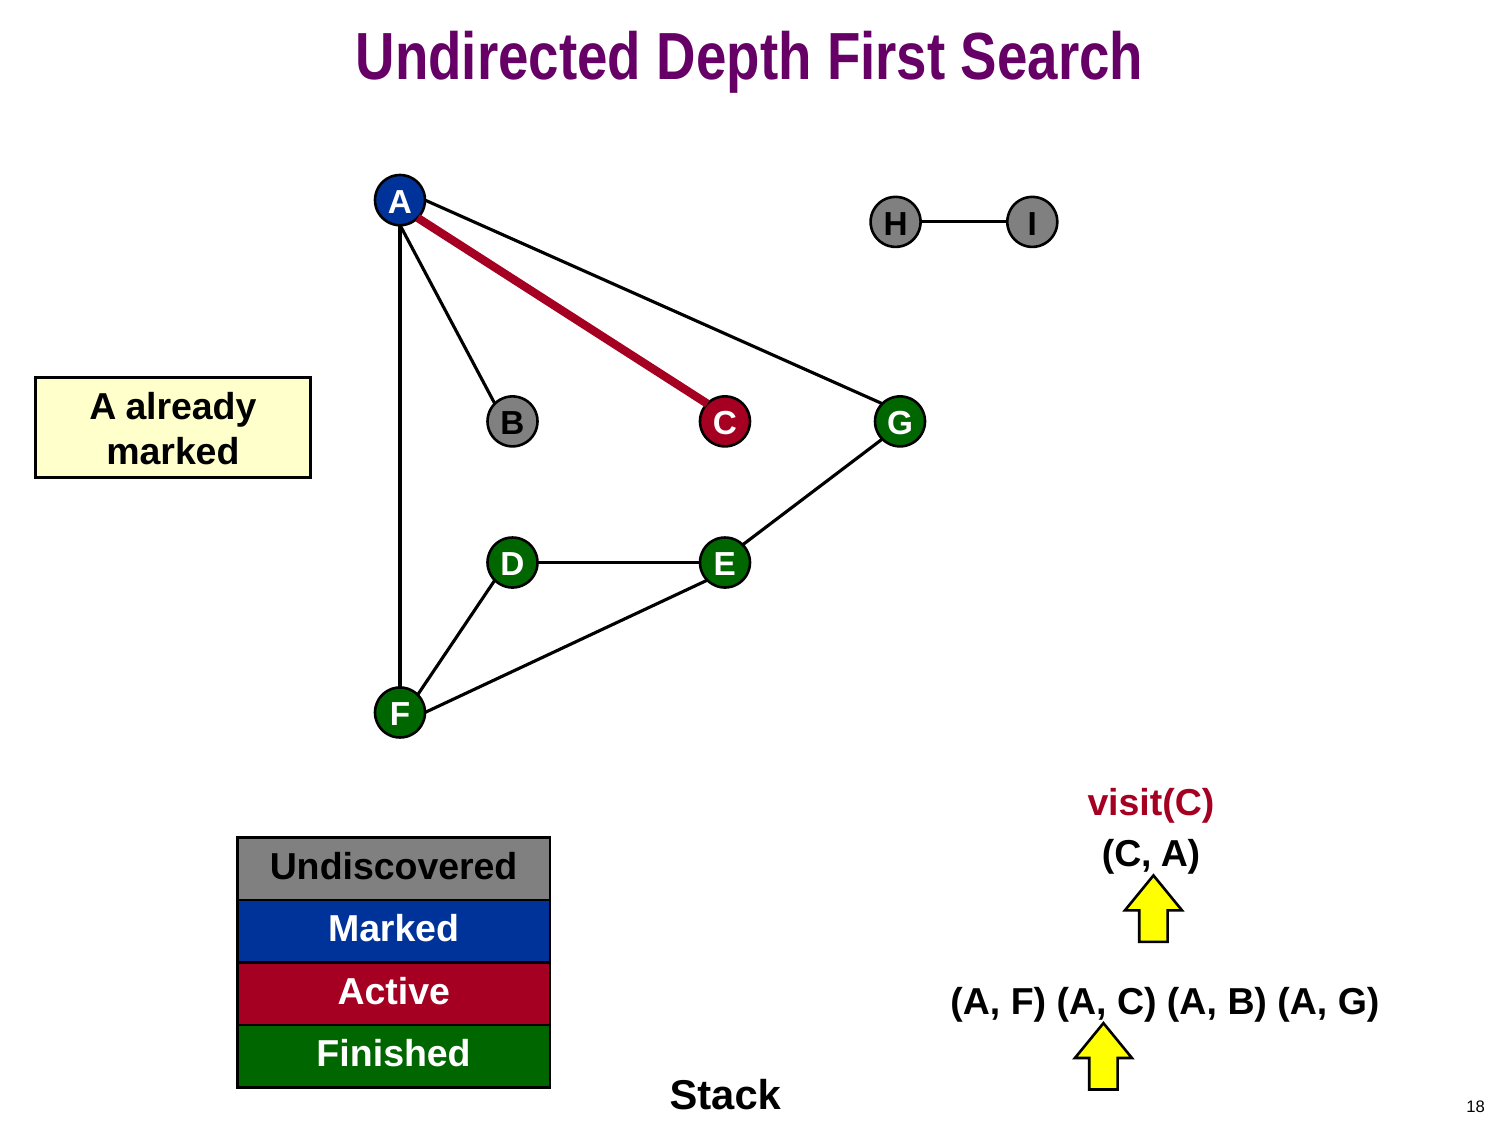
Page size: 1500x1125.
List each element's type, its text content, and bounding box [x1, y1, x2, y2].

text_box Finished [237, 1025, 550, 1088]
text_box C [699, 403, 751, 447]
text_box B [487, 403, 538, 447]
text_box Undiscovered [237, 837, 550, 899]
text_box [399, 226, 417, 403]
text_box visit(C) (C, A) [889, 658, 1413, 984]
text_box Stack [623, 1059, 827, 1125]
text_box Active [237, 962, 550, 1025]
text_box Marked [237, 899, 550, 962]
text_box H [883, 196, 921, 247]
text_box I [1007, 196, 1058, 247]
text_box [417, 581, 495, 694]
text_box [1124, 875, 1182, 942]
text_box visit(A) (A, F) (A, C) (A, B) (A, G) [903, 805, 1427, 1125]
text_box [1074, 1023, 1132, 1090]
text_box A already marked [35, 377, 311, 478]
slide_number 18 [1427, 1087, 1500, 1125]
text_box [742, 440, 883, 544]
text_box G [875, 396, 926, 447]
text_box F [375, 687, 425, 738]
title Undirected Depth First Search [0, 0, 1500, 125]
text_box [426, 200, 883, 403]
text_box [426, 581, 708, 713]
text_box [417, 219, 708, 403]
text_box A [375, 174, 425, 226]
text_box E [700, 537, 751, 588]
text_box D [487, 537, 538, 581]
